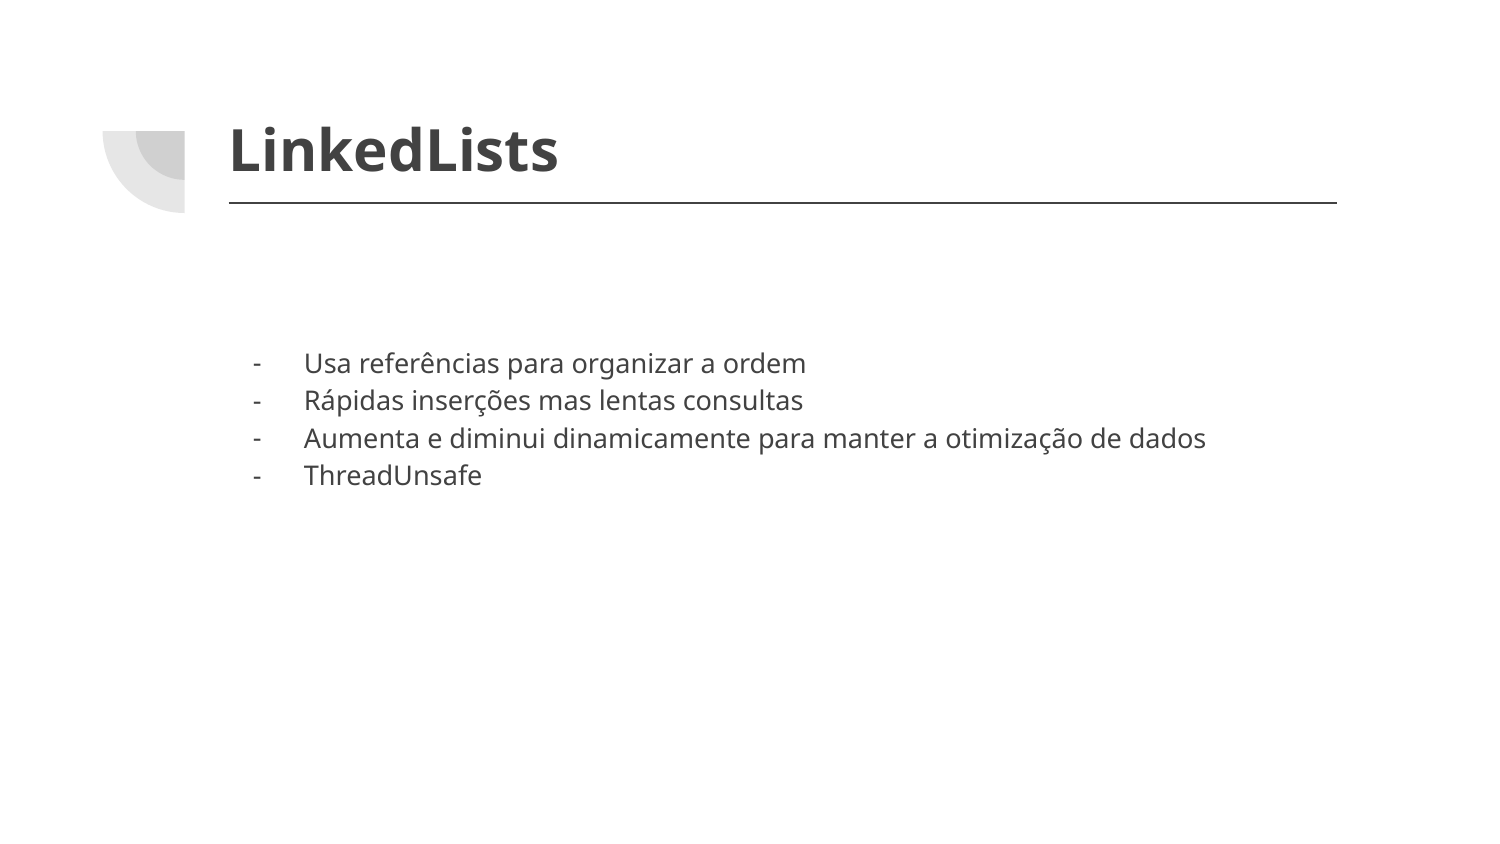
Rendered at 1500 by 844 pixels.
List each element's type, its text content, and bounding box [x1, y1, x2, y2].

title LinkedLists [213, 98, 1368, 263]
list Usa referências para organizar a ordem Rápidas inserções mas lentas consultas Aumenta e diminui dinamicamente para manter a otimização de dados ThreadUnsafe [213, 326, 1368, 744]
